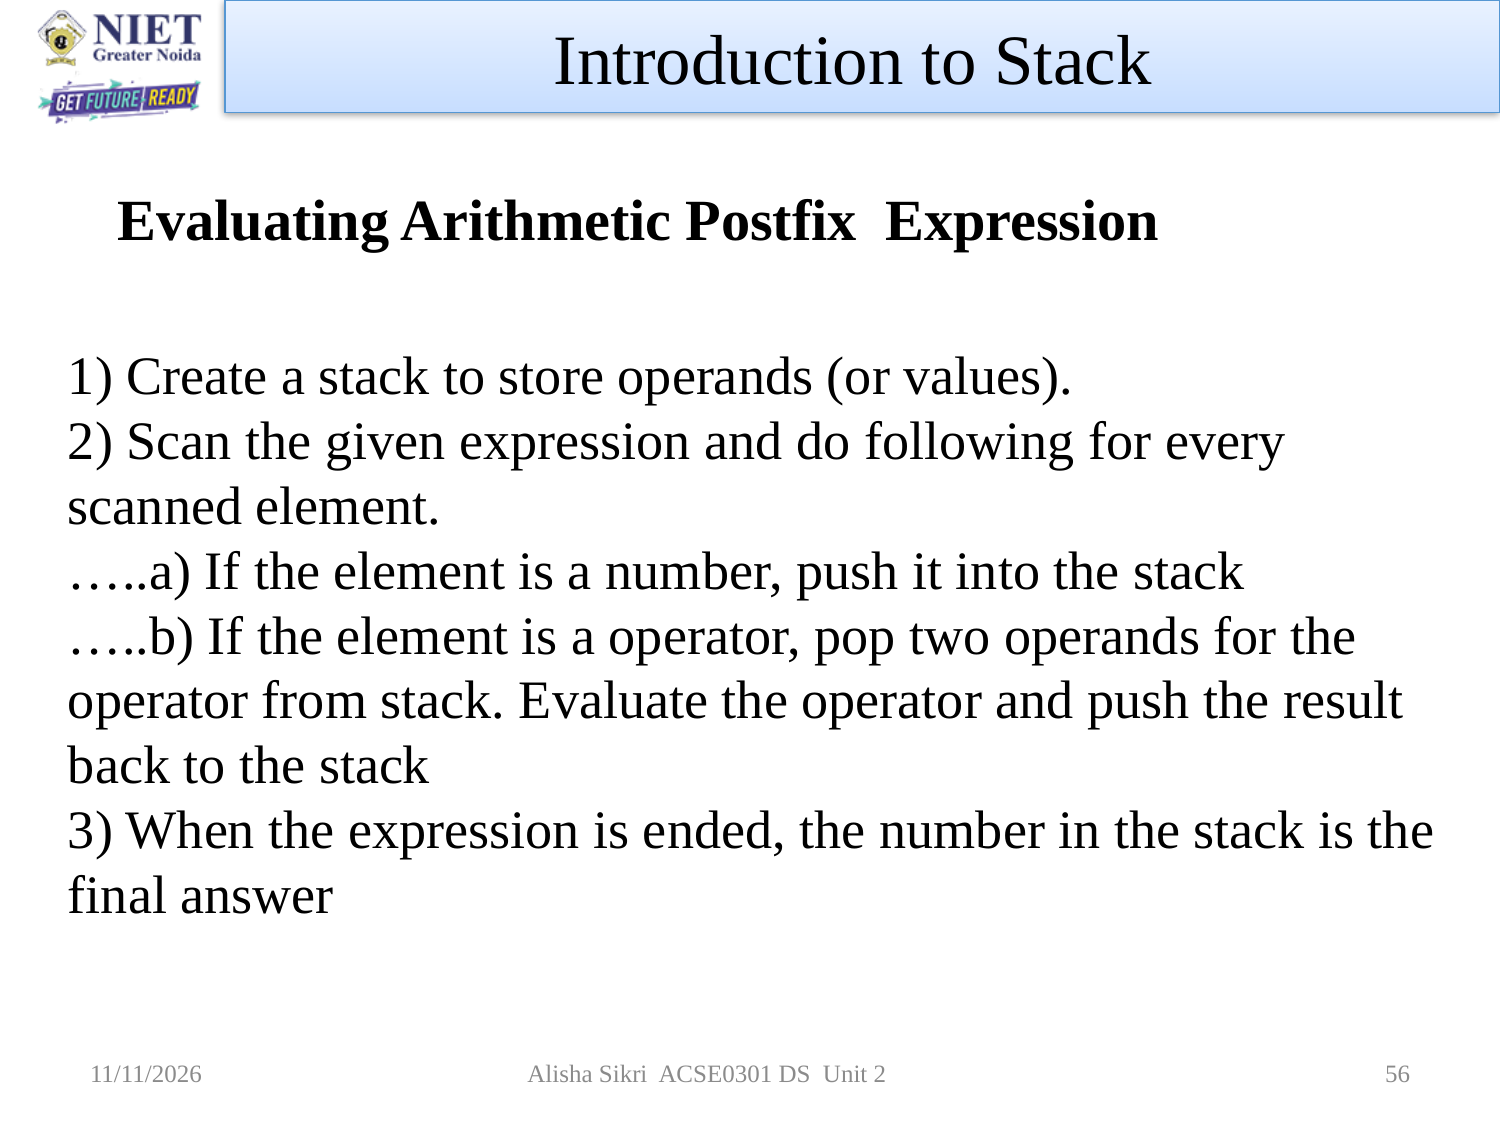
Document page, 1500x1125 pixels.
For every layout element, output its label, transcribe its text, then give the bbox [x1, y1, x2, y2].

footer Alisha Sikri ACSE0301 DS Unit 2 [512, 1042, 988, 1103]
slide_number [75, 1042, 425, 1103]
picture [0, 0, 238, 135]
title Evaluating Arithmetic Postfix Expression [26, 120, 1250, 300]
text_box Introduction to Stack [238, 0, 1500, 113]
slide_number 56 [1074, 1042, 1425, 1103]
text_box 1) Create a stack to store operands (or values). 2) Scan the given expression and do following for every scanned element. …..a) If the element is a number, push it into the stack …..b) If the element is a operator, pop two operands for the operator from stack. Evaluate the operator and push the result back to the stack 3) When the expression is ended, the number in the stack is the final answer [53, 332, 1483, 933]
